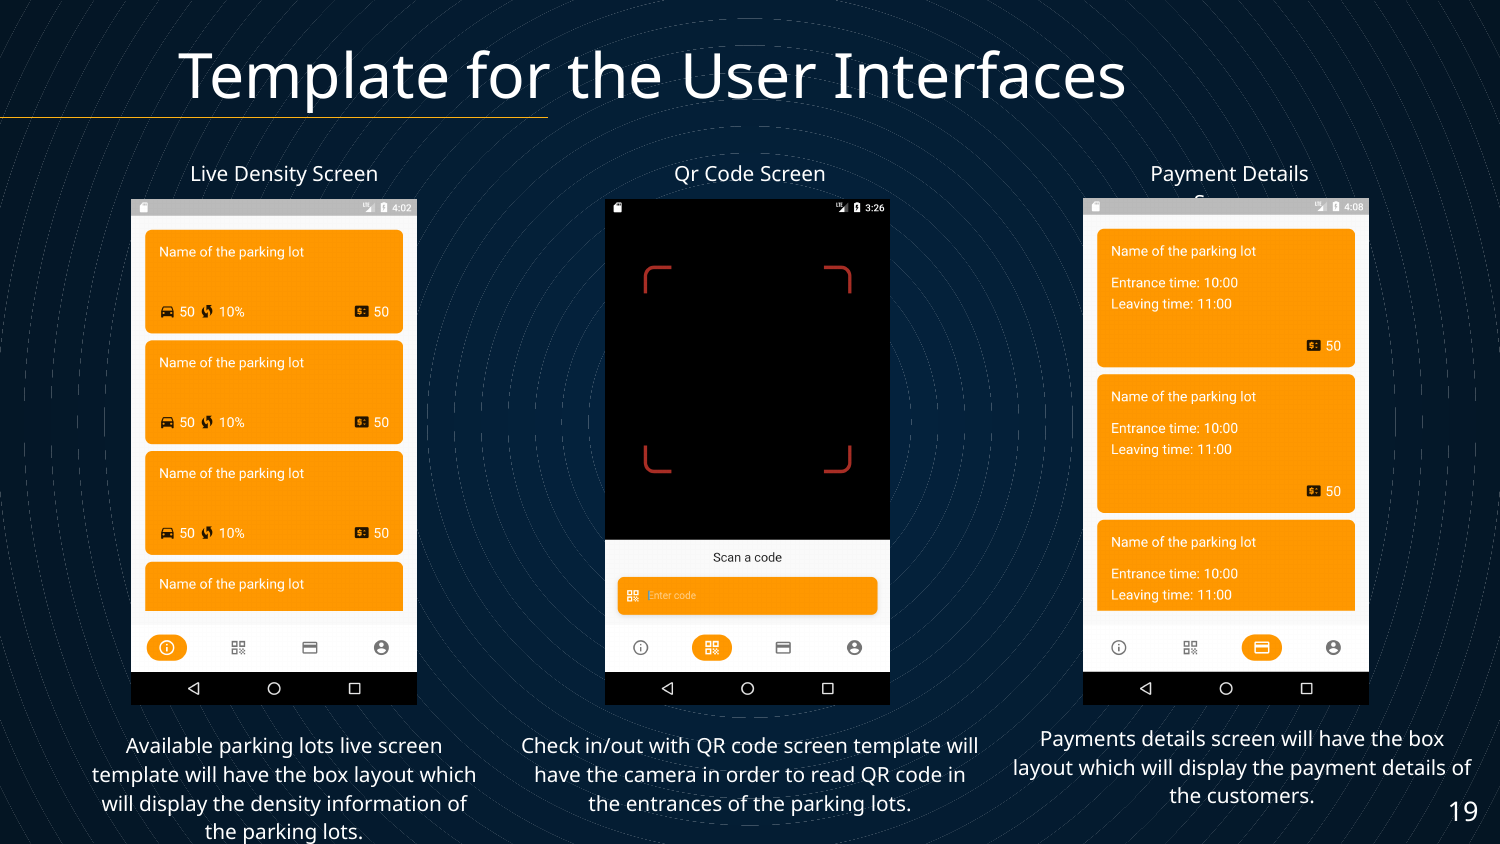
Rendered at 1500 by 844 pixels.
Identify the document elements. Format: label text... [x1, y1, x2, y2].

subtitle Available parking lots live screen template will have the box layout which will display the density information of the parking lots. [76, 714, 493, 814]
slide_number ‹#› [1403, 779, 1494, 844]
picture [131, 198, 417, 706]
picture [1083, 198, 1369, 705]
subtitle Live Density Screen [163, 141, 405, 197]
subtitle Payment Details Screen [1095, 141, 1359, 196]
text_box Payments details screen will have the box layout which will display the payment details of the customers. [996, 706, 1489, 823]
title Template for the User Interfaces [163, 26, 1449, 127]
subtitle Qr Code Screen [656, 141, 844, 197]
text_box Check in/out with QR code screen template will have the camera in order to read QR code in the entrances of the parking lots. [503, 713, 996, 831]
picture [605, 199, 890, 705]
